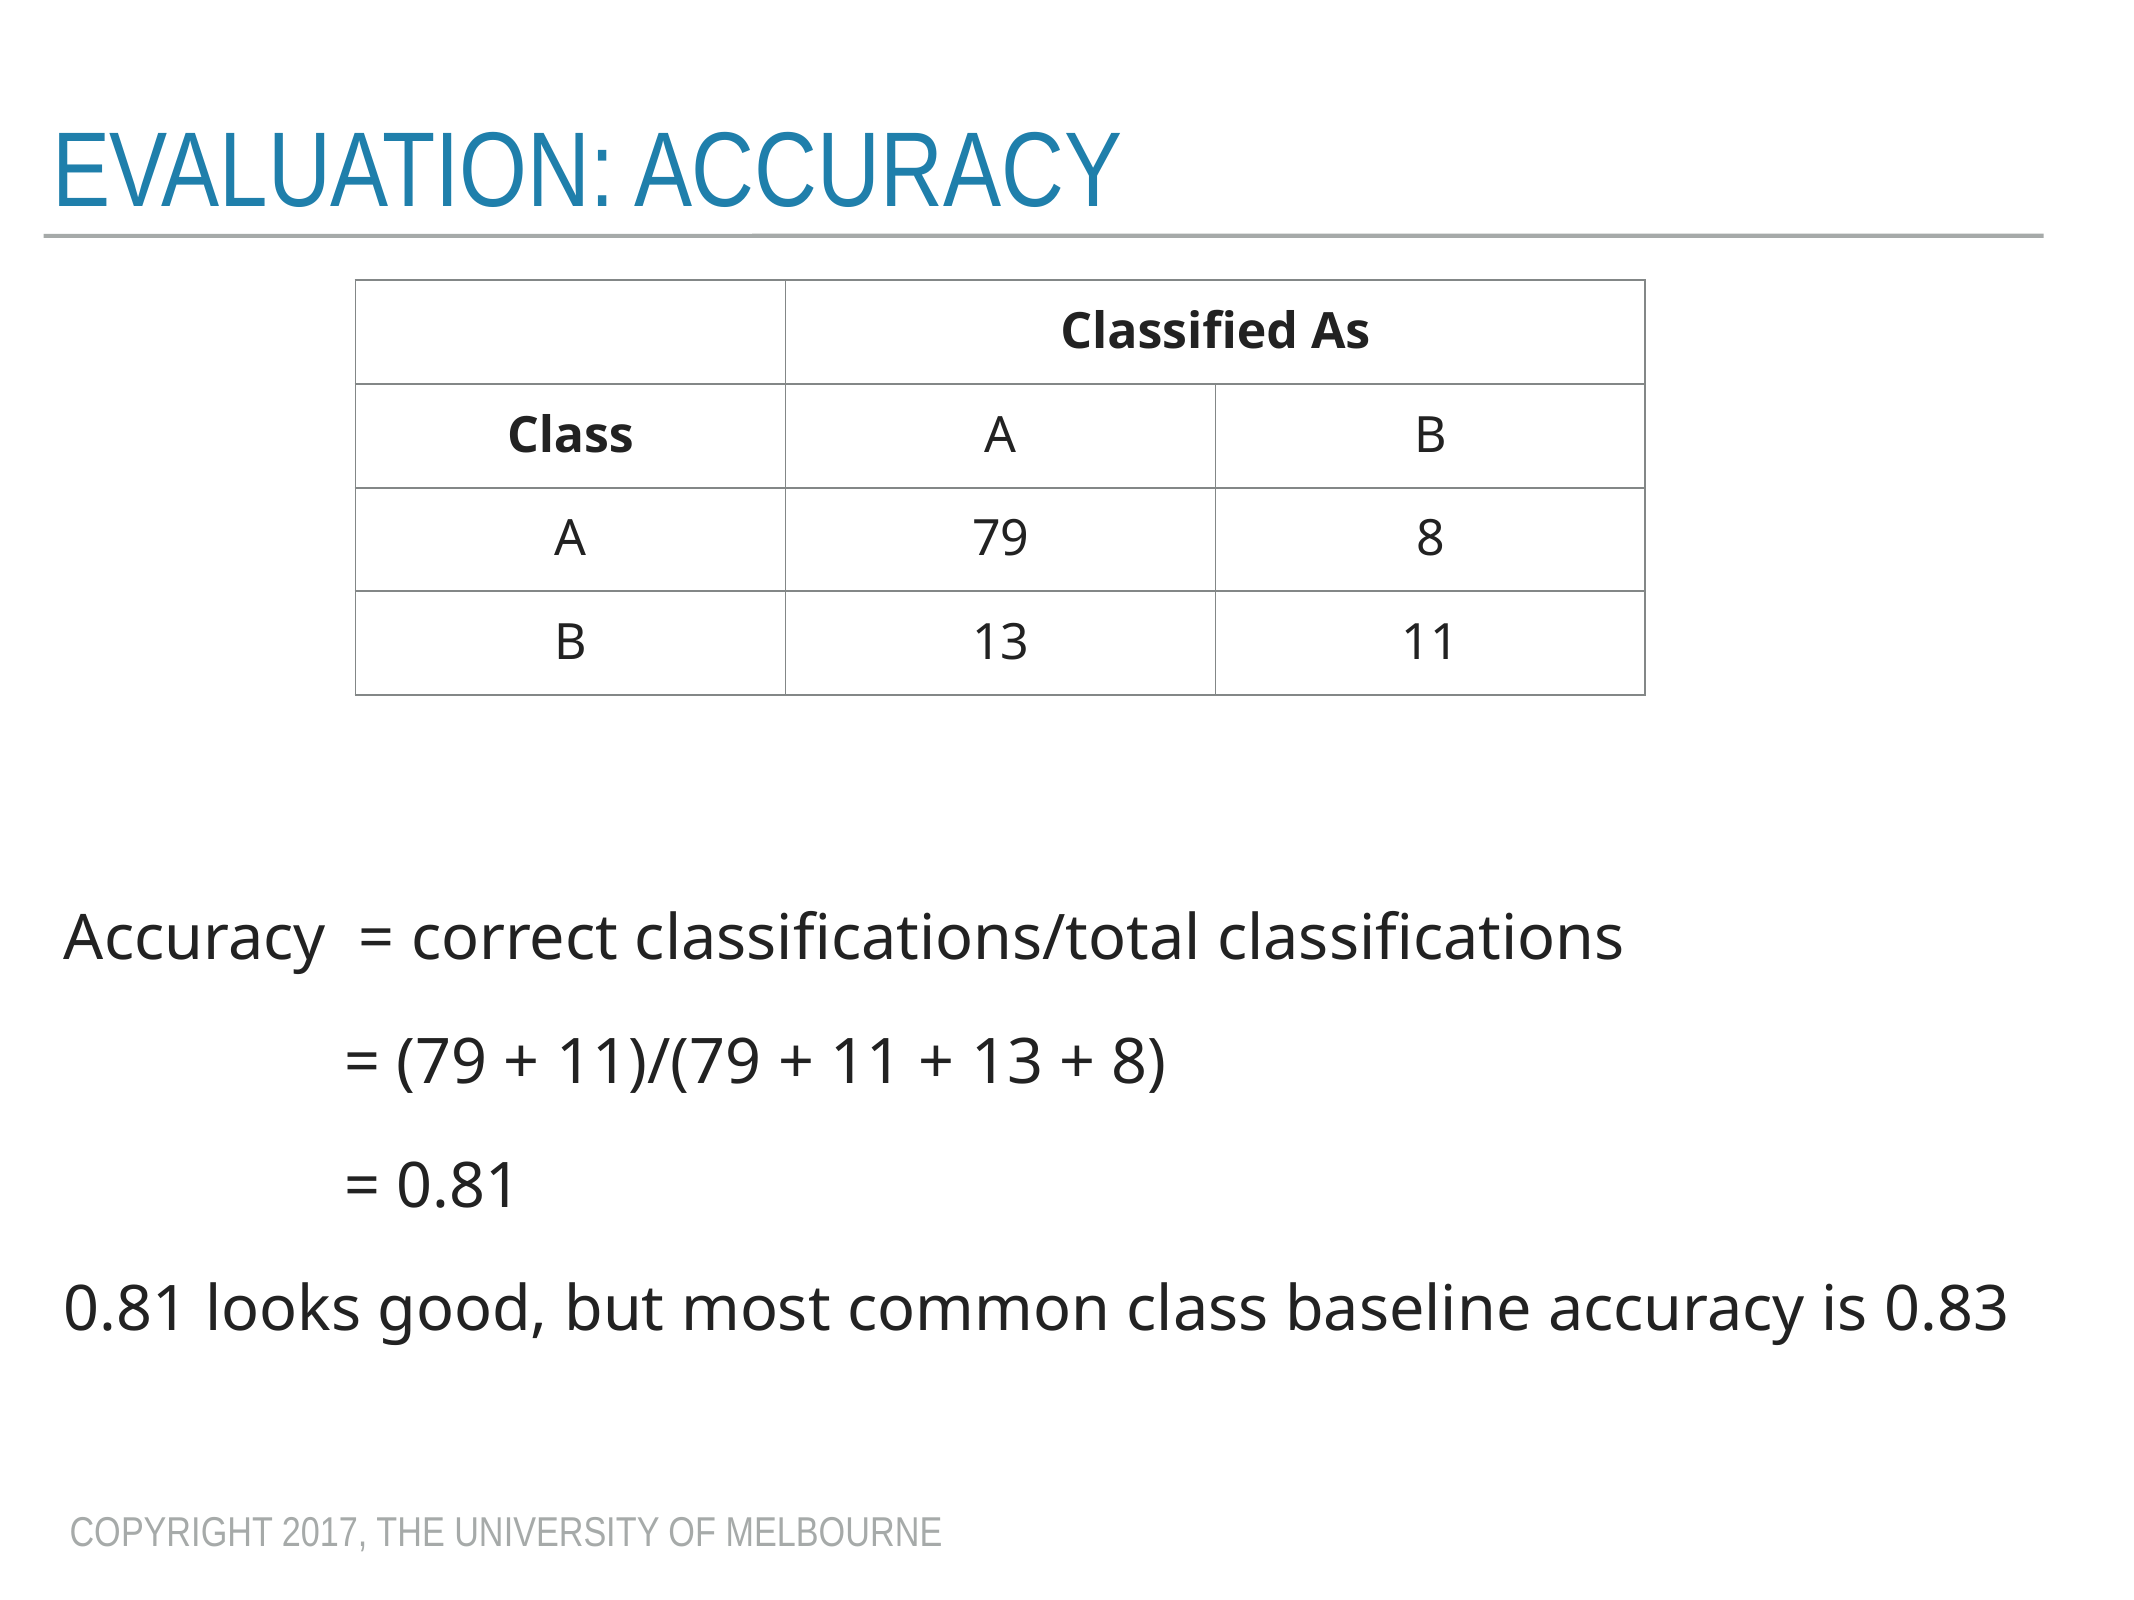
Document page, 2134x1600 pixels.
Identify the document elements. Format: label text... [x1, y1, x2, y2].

table_header [356, 281, 785, 383]
table_cell A [786, 385, 1215, 487]
table_cell 8 [1216, 489, 1644, 590]
table_cell Class [356, 385, 785, 487]
table_cell B [356, 592, 785, 694]
title Evaluation: Accuracy [43, 116, 2045, 236]
table_cell B [1216, 385, 1644, 487]
table_cell 11 [1216, 592, 1644, 694]
table_cell 79 [786, 489, 1215, 590]
table_cell A [356, 489, 785, 590]
table_cell 13 [786, 592, 1215, 694]
list Accuracy = correct classifications/total classifications = (79 + 11)/(79 + 11 + 13 + 8) = 0.81 0.81 looks good, but most common class baseline accuracy is 0.83 [55, 764, 2083, 1362]
table_header Classified As [786, 281, 1644, 383]
